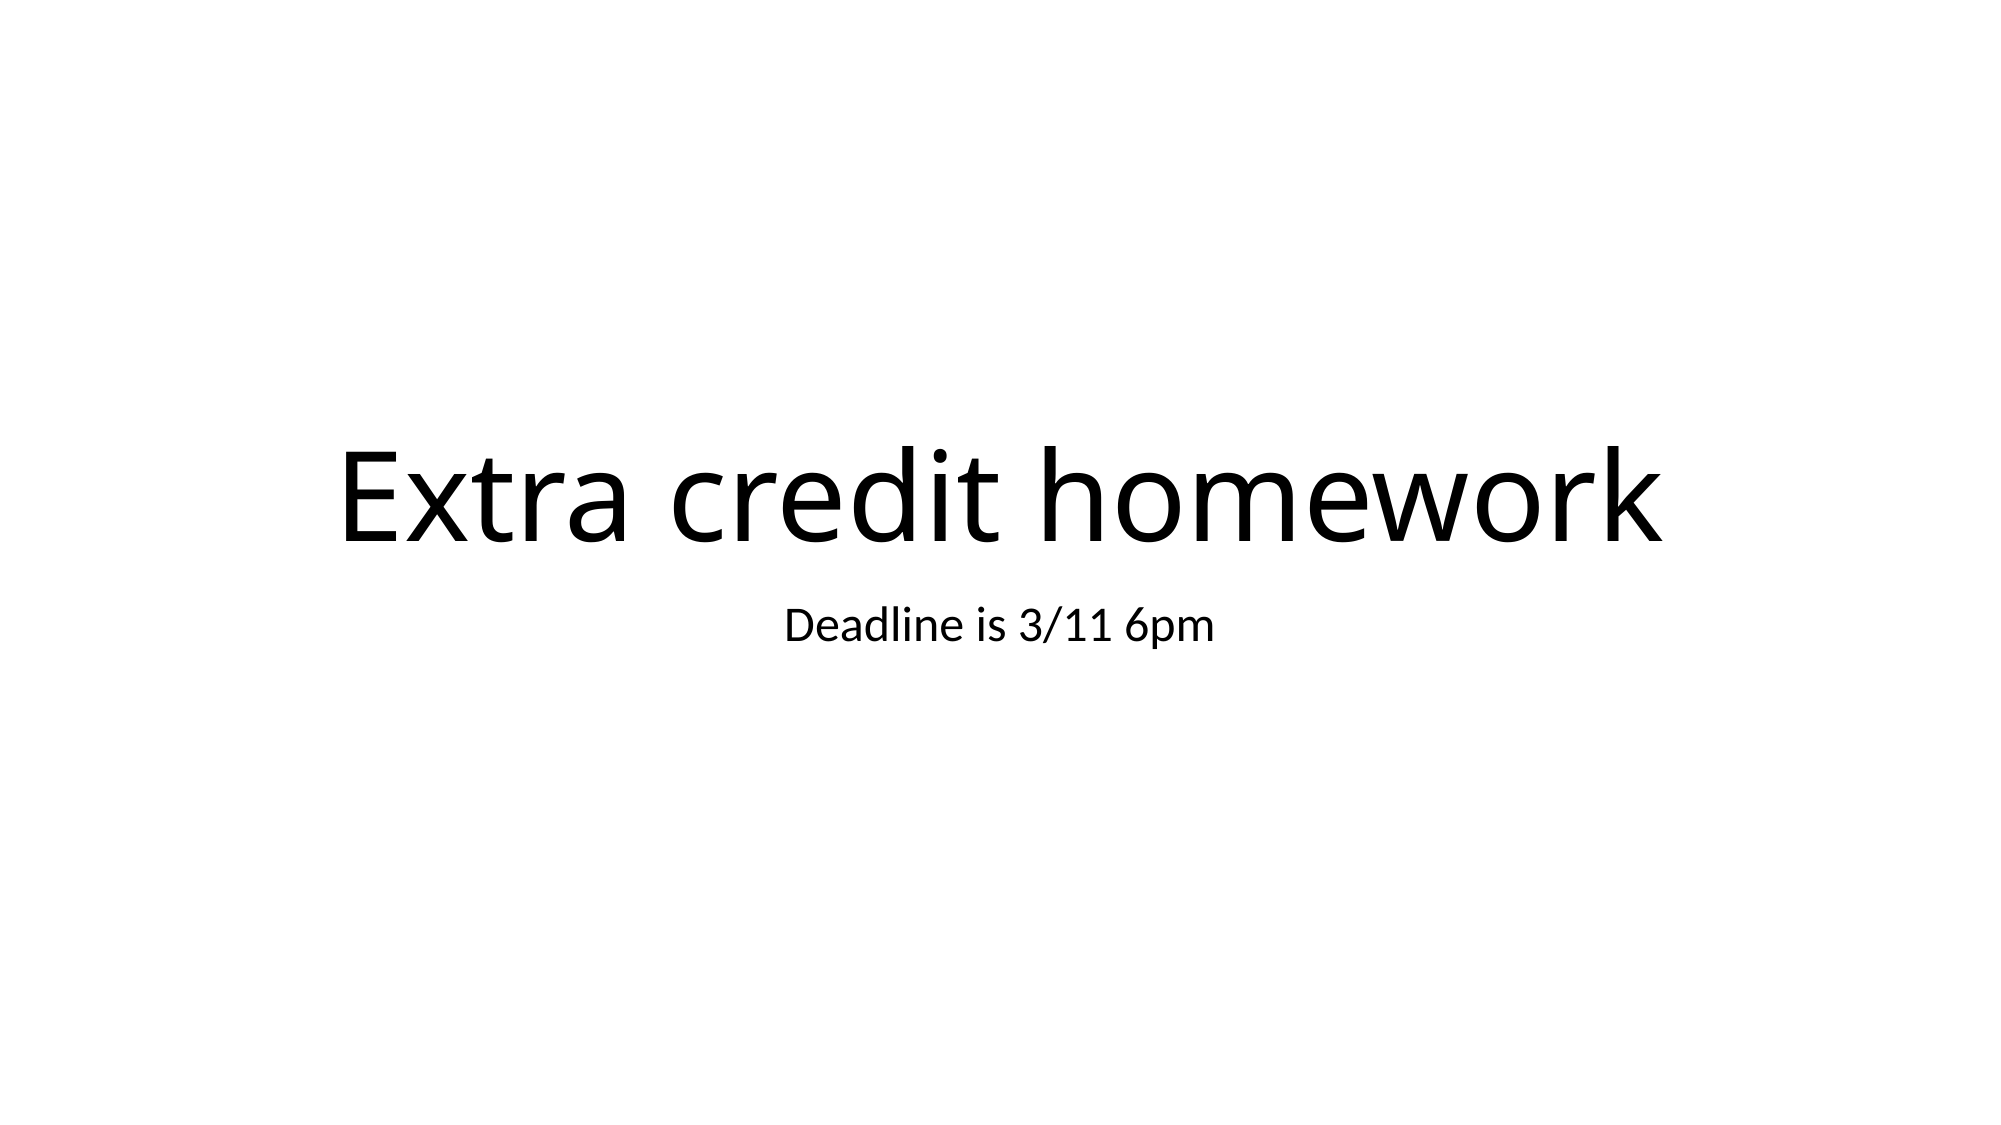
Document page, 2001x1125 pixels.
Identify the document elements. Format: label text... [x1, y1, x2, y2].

title Extra credit homework [249, 184, 1750, 576]
subtitle Deadline is 3/11 6pm [249, 590, 1750, 863]
